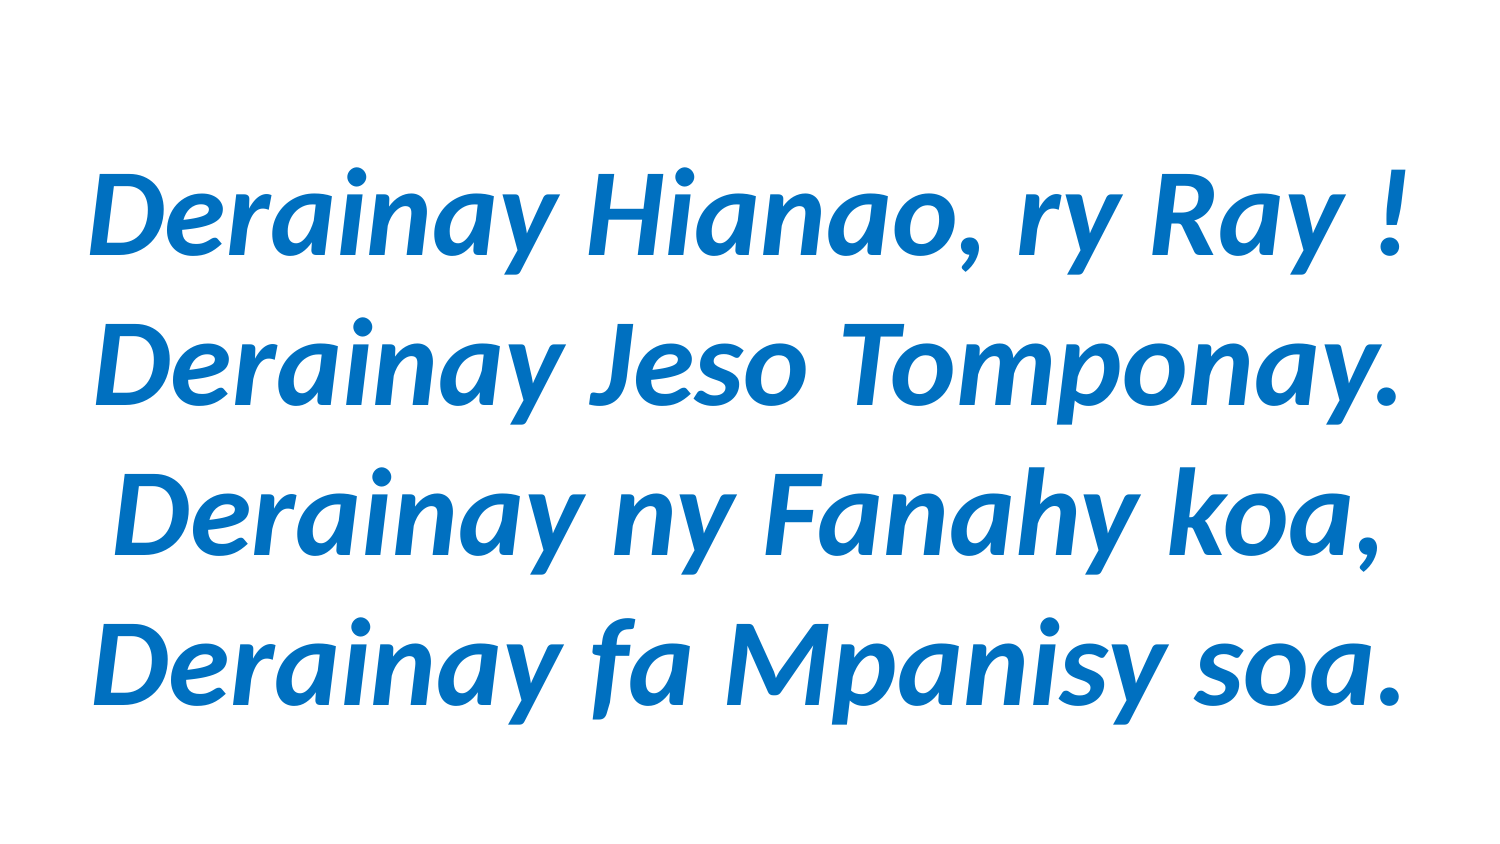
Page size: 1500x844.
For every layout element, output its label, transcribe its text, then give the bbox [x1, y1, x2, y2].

title Derainay Hianao, ry Ray ! Derainay Jeso Tomponay. Derainay ny Fanahy koa, Derainay fa Mpanisy soa. [0, 79, 1500, 783]
